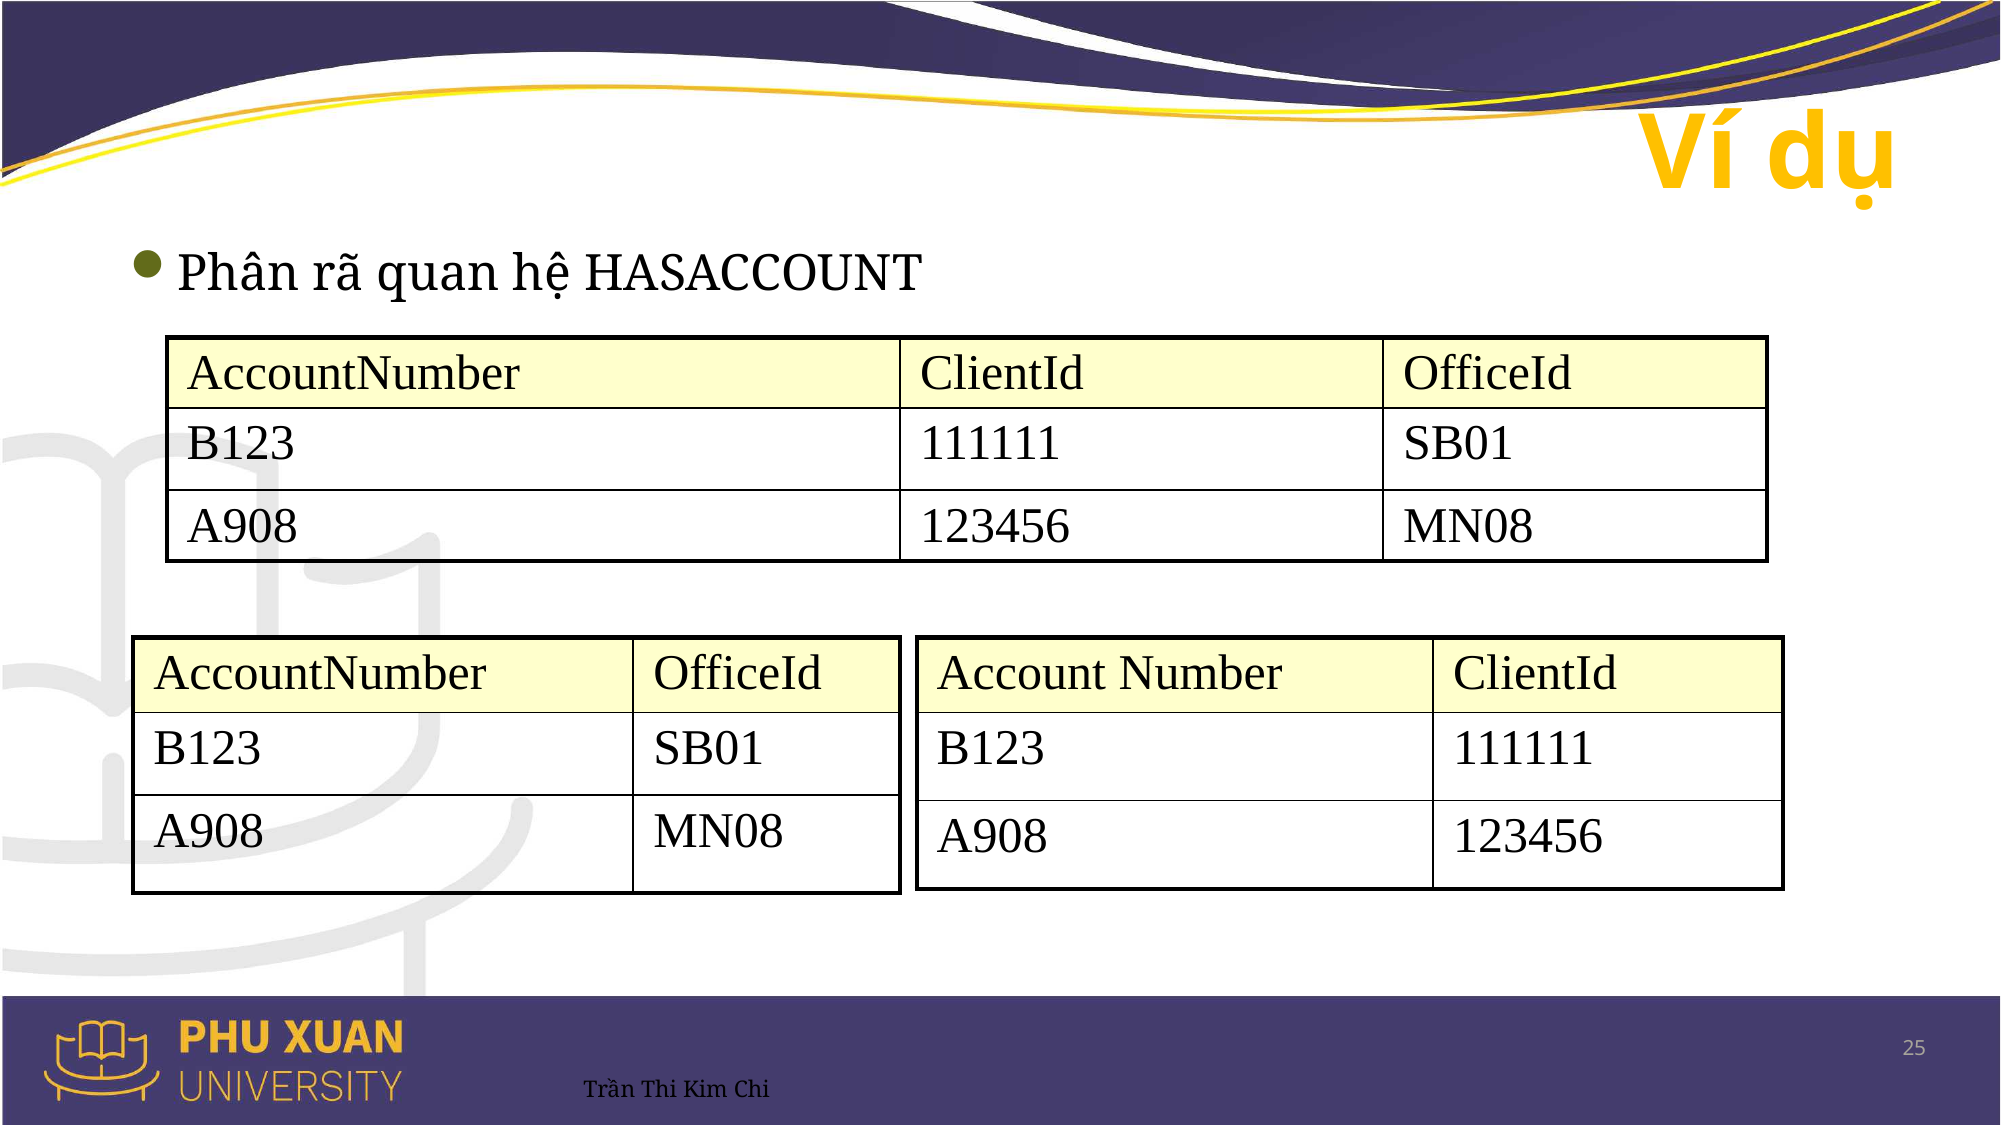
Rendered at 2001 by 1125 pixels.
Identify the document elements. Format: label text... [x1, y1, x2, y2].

list Phân rã quan hệ HASACCOUNT [99, 224, 1900, 338]
table_header OfficeId [634, 640, 898, 712]
table_cell 123456 [1434, 801, 1781, 887]
table_cell 111111 [1434, 713, 1781, 800]
table_header OfficeId [1384, 340, 1765, 407]
title Ví dụ [99, 67, 1900, 210]
slide_number 25 [1826, 1002, 1926, 1063]
table_cell A908 [135, 796, 632, 891]
table_cell SB01 [634, 713, 898, 794]
table_cell SB01 [1384, 409, 1765, 489]
picture [0, 0, 2001, 1125]
table_cell MN08 [634, 796, 898, 891]
table_cell B123 [135, 713, 632, 794]
table_header ClientId [901, 340, 1382, 407]
table_header ClientId [1434, 640, 1781, 712]
table_header Account Number [919, 640, 1432, 712]
table_cell 111111 [901, 409, 1382, 489]
table_cell B123 [919, 713, 1432, 800]
table_header AccountNumber [135, 640, 632, 712]
table_cell A908 [919, 801, 1432, 887]
table_cell MN08 [1384, 491, 1765, 559]
table_header AccountNumber [169, 340, 899, 407]
table_cell 123456 [901, 491, 1382, 559]
table_cell A908 [169, 491, 899, 559]
footer Trần Thi Kim Chi [583, 1042, 1317, 1103]
table_cell B123 [169, 409, 899, 489]
